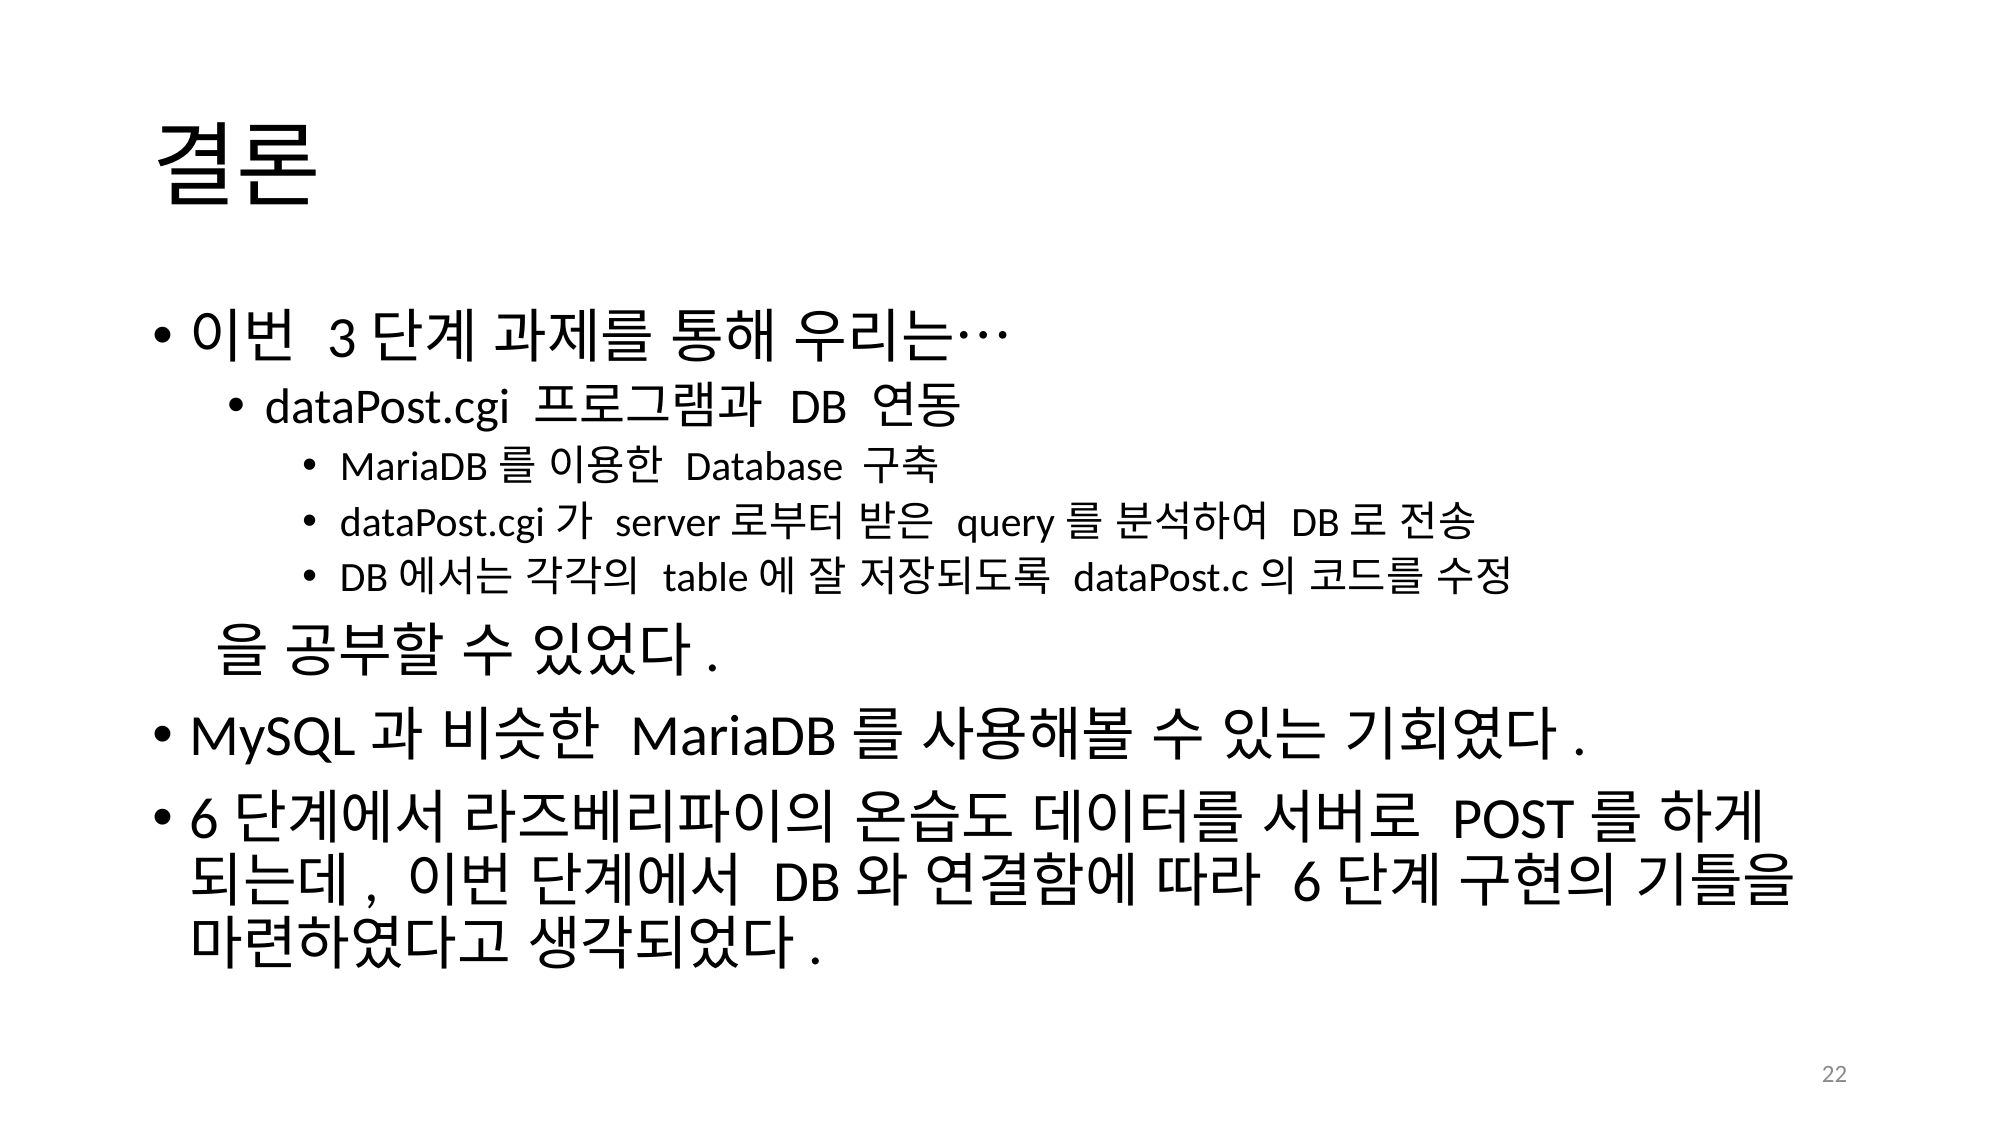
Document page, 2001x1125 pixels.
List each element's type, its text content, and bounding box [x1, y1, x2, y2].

list 이번 3단계 과제를 통해 우리는… dataPost.cgi 프로그램과 DB 연동 MariaDB를 이용한 Database 구축 dataPost.cgi가 server로부터 받은 query를 분석하여 DB로 전송 DB에서는 각각의 table에 잘 저장되도록 dataPost.c의 코드를 수정 을 공부할 수 있었다. MySQL과 비슷한 MariaDB를 사용해볼 수 있는 기회였다. 6단계에서 라즈베리파이의 온습도 데이터를 서버로 POST를 하게 되는데, 이번 단계에서 DB와 연결함에 따라 6단계 구현의 기틀을 마련하였다고 생각되었다. [137, 299, 1863, 1014]
title 결론 [137, 59, 1863, 278]
slide_number 22 [1412, 1042, 1863, 1103]
